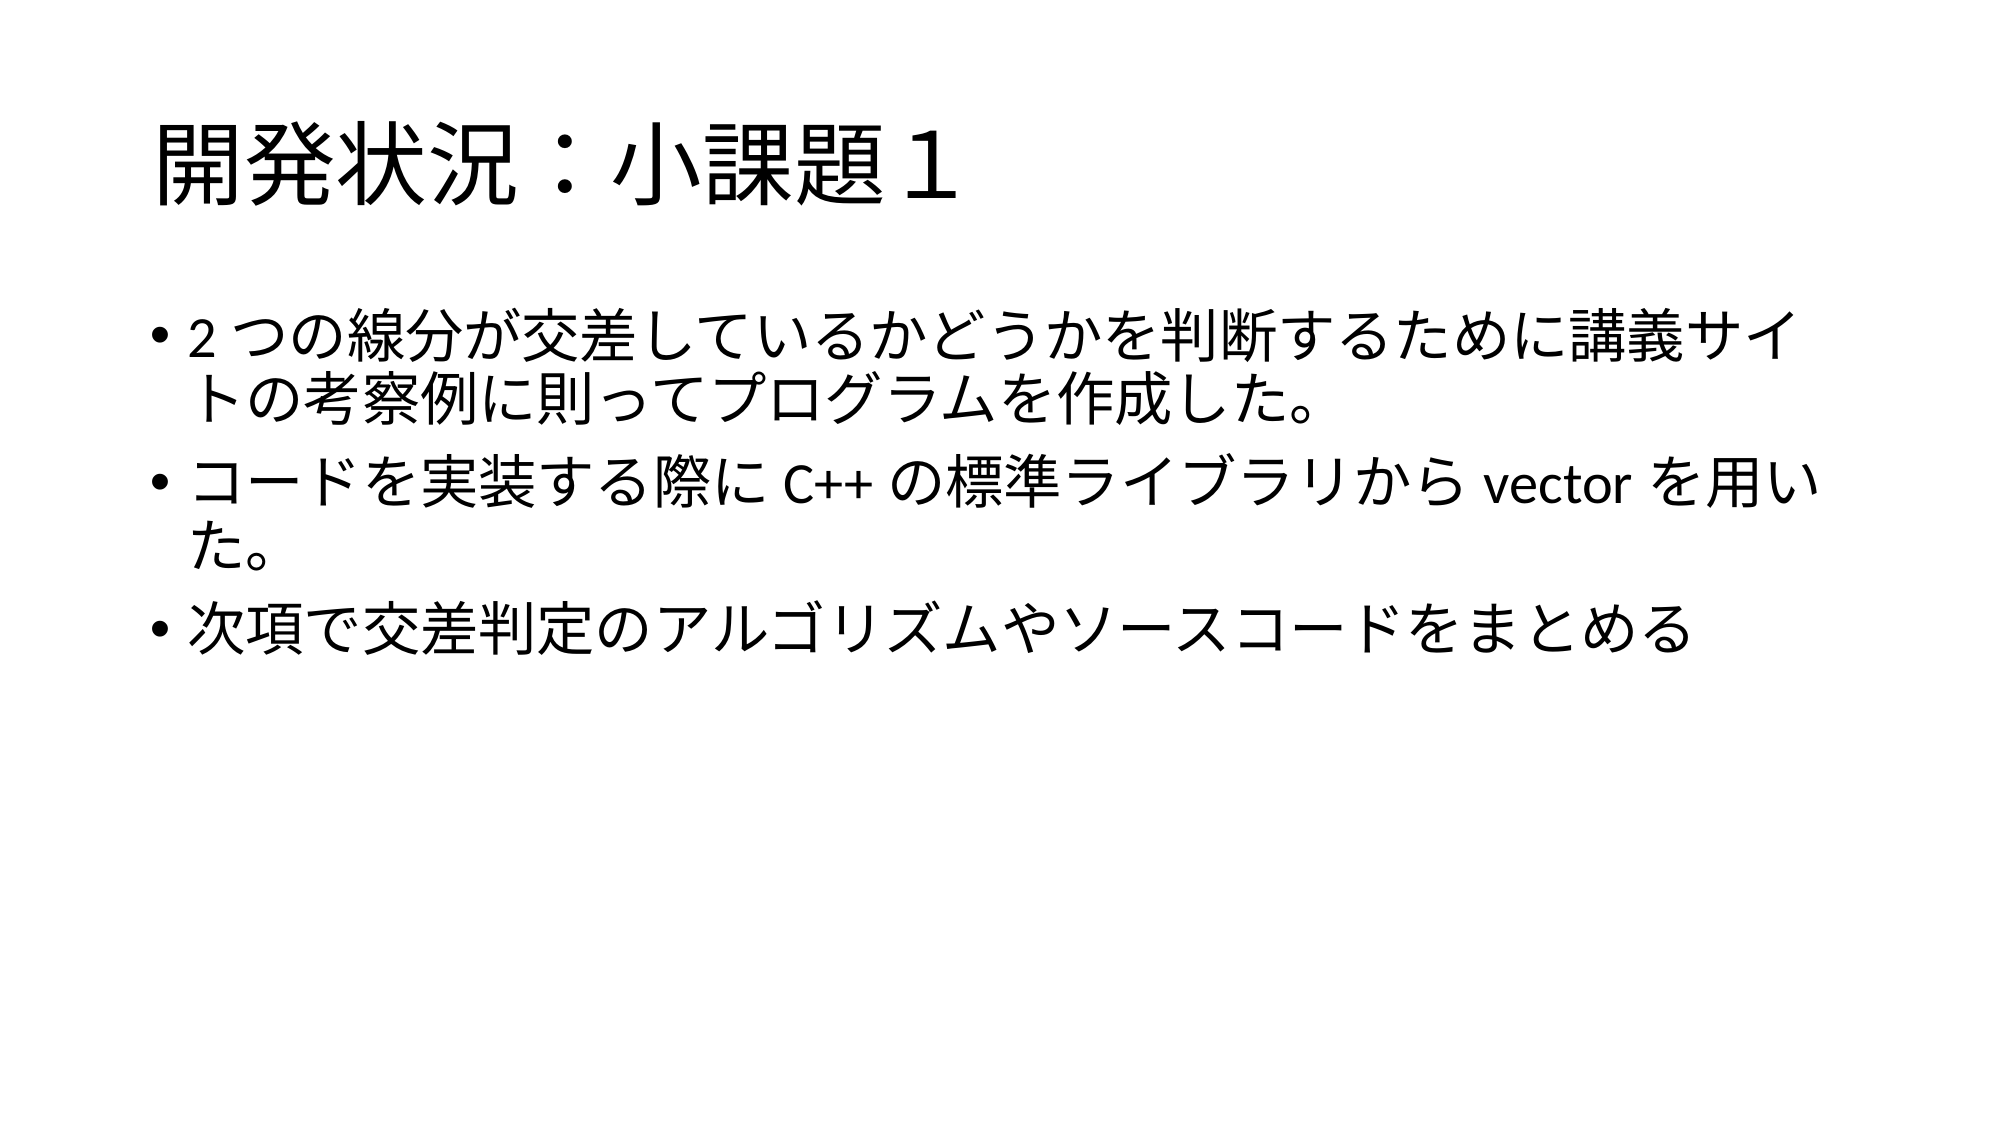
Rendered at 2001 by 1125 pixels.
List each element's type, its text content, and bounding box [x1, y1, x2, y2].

list 2つの線分が交差しているかどうかを判断するために講義サイトの考察例に則ってプログラムを作成した。 コードを実装する際にC++の標準ライブラリからvectorを用いた。 次項で交差判定のアルゴリズムやソースコードをまとめる [134, 299, 1860, 1014]
title 開発状況：小課題１ [137, 59, 1863, 278]
